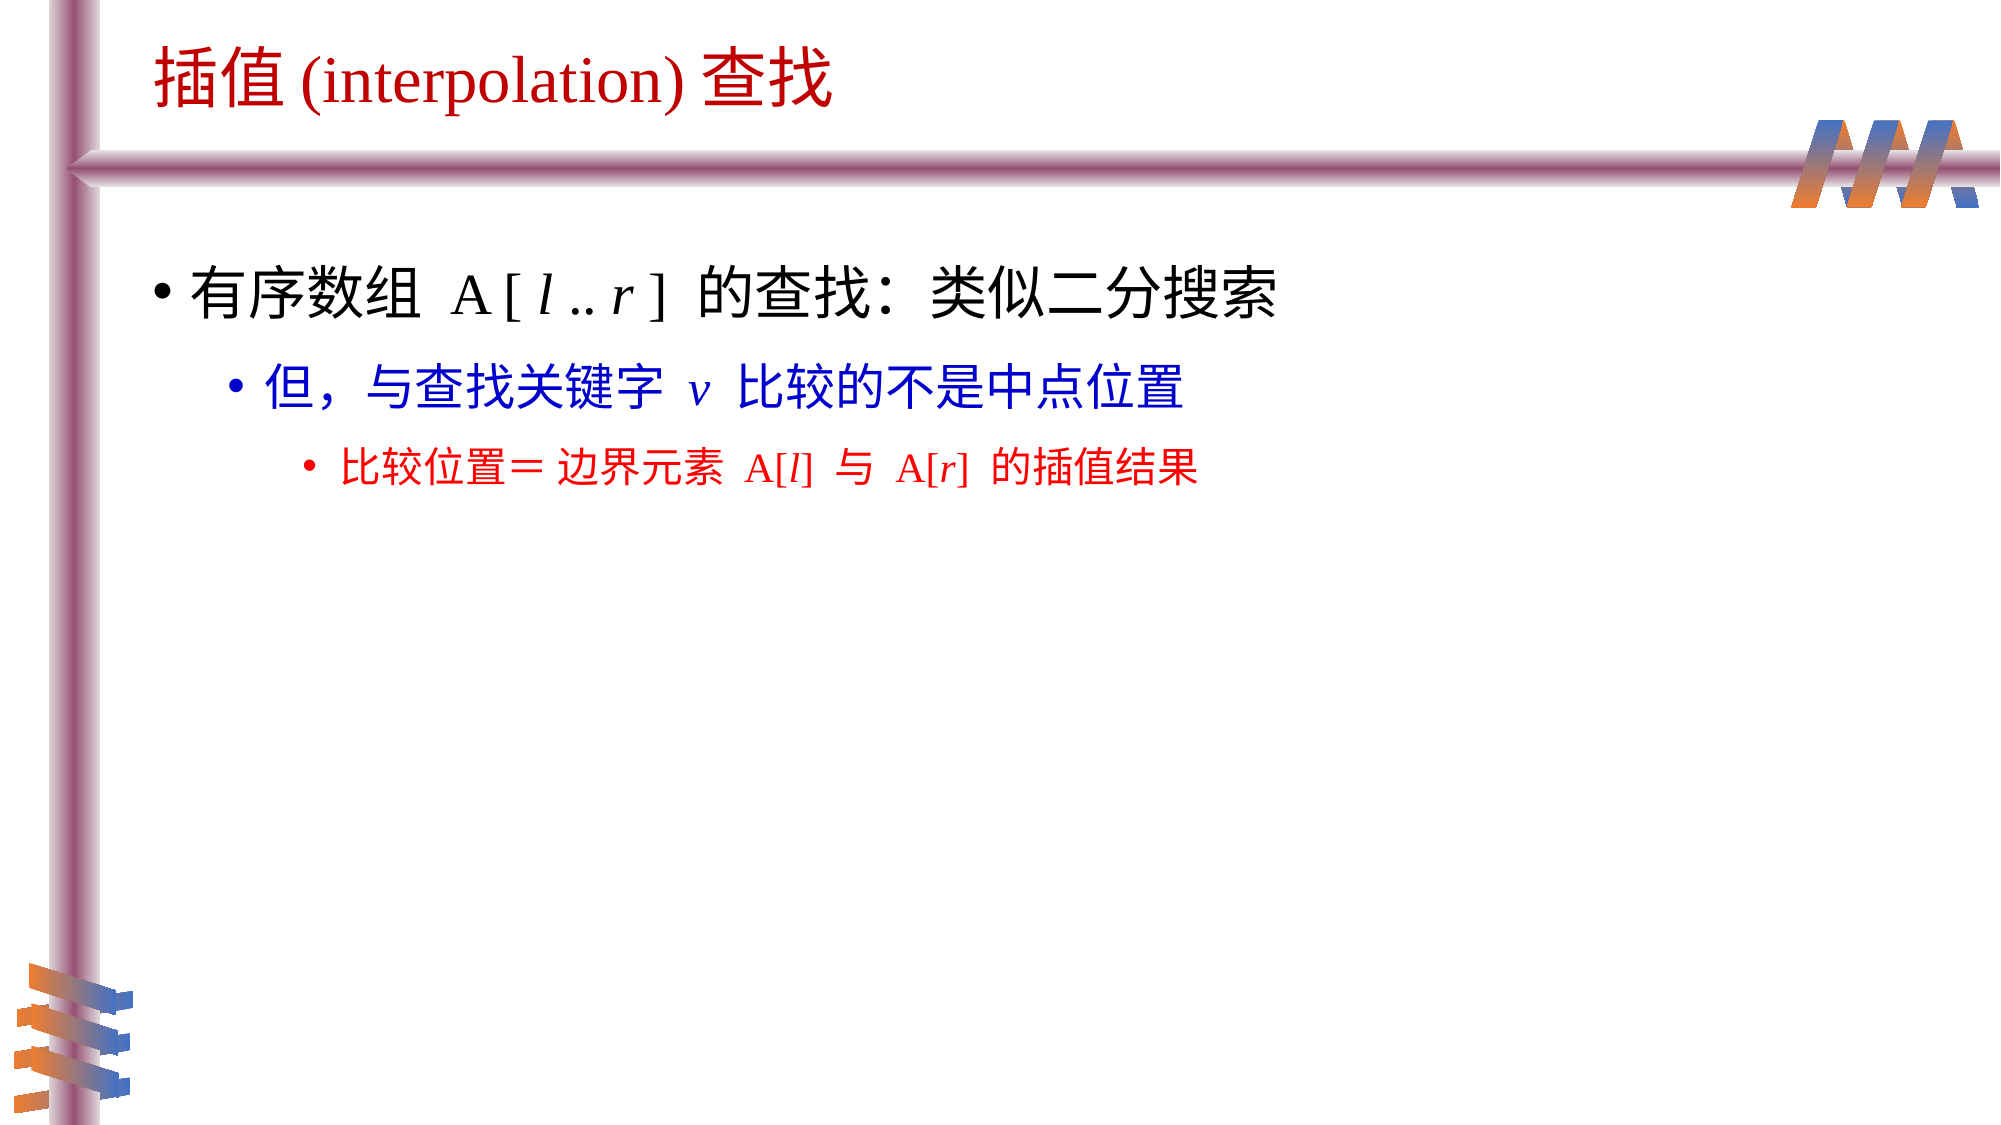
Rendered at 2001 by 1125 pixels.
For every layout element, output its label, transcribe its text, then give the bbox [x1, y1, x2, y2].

list 有序数组 A [ l .. r ] 的查找：类似二分搜索 但，与查找关键字 v 比较的不是中点位置 比较位置＝ 边界元素 A[l] 与 A[r] 的插值结果 [137, 213, 1951, 1014]
title 插值(interpolation)查找 [137, 36, 1951, 125]
